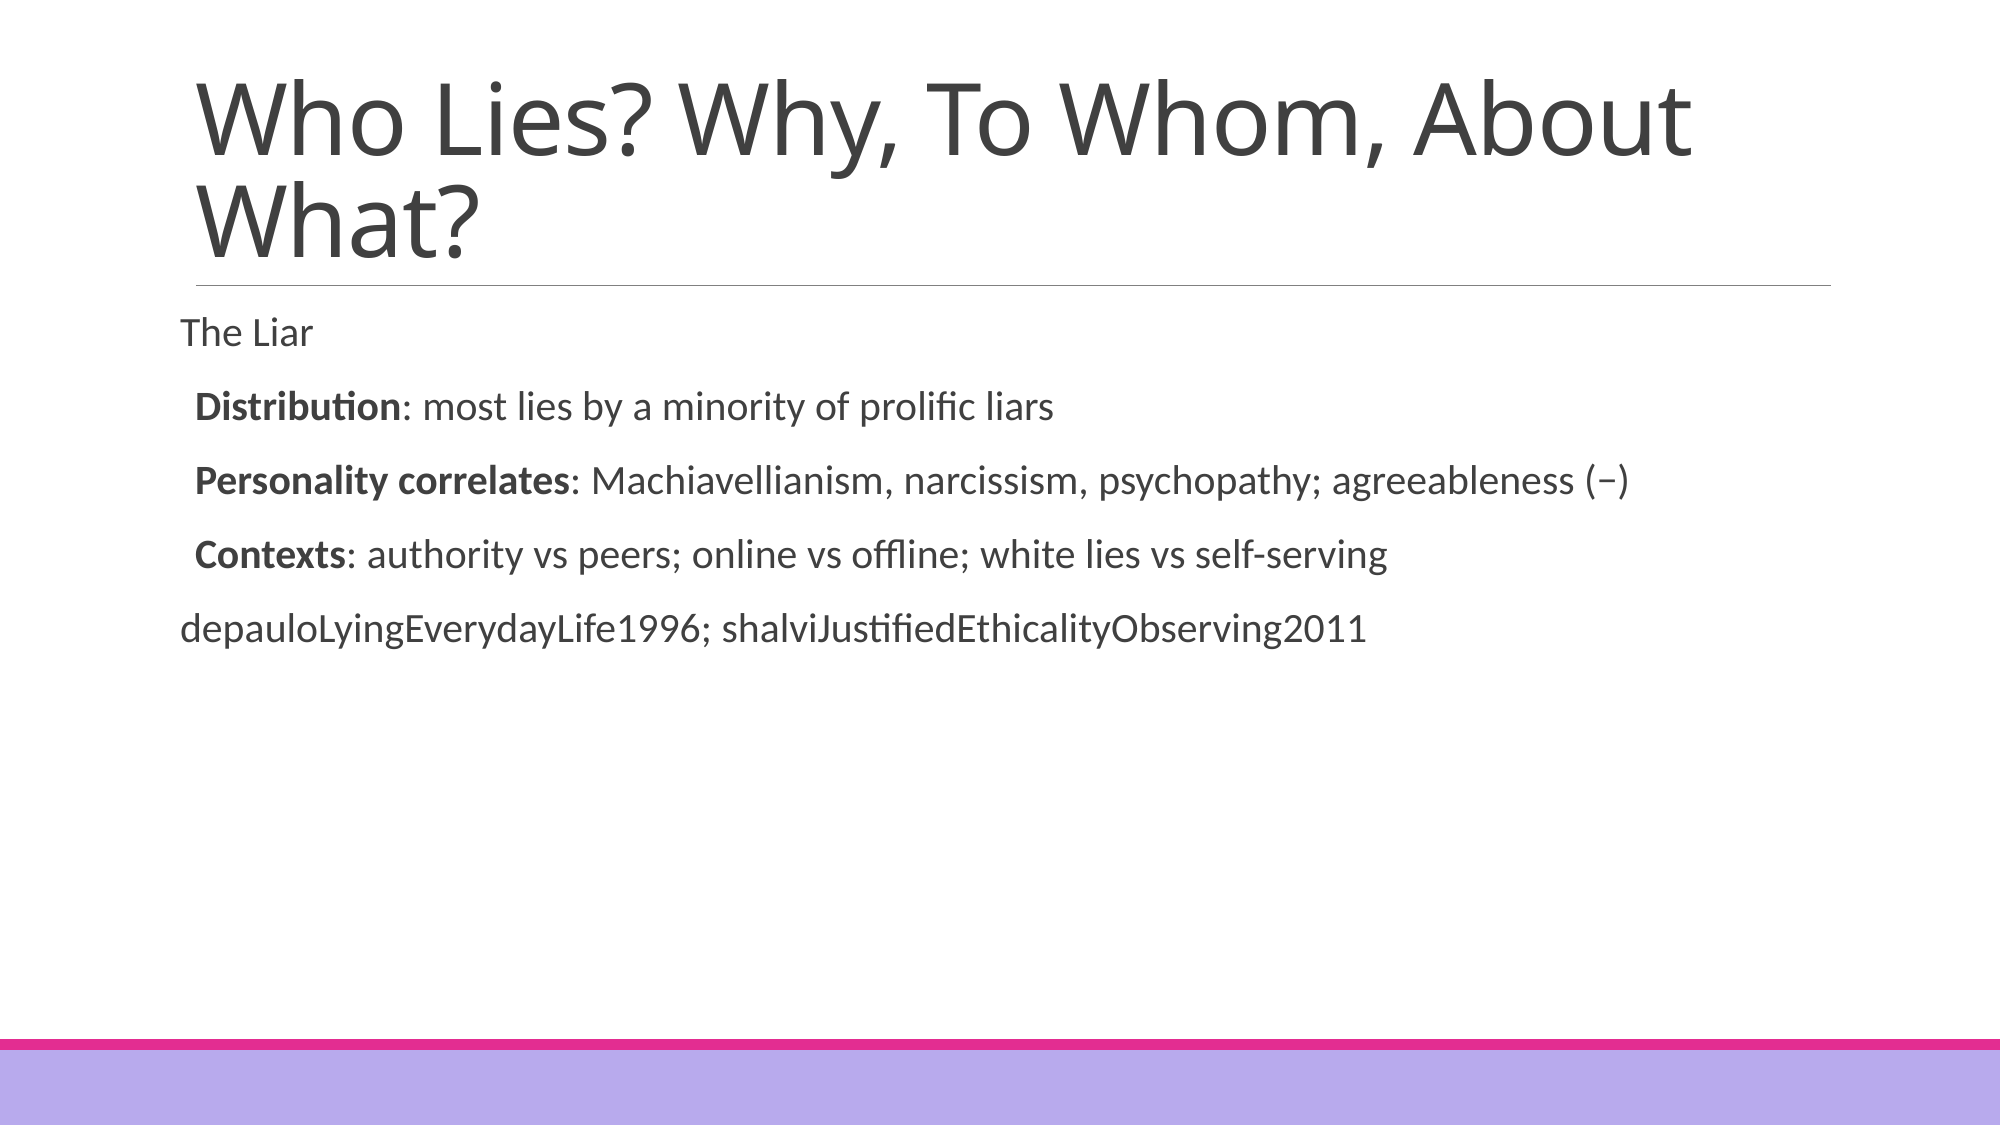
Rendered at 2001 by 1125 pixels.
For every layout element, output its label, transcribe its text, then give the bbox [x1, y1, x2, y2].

list The Liar Distribution: most lies by a minority of prolific liars Personality correlates: Machiavellianism, narcissism, psychopathy; agreeableness (−) Contexts: authority vs peers; online vs offline; white lies vs self-serving depauloLyingEverydayLife1996; shalviJustifiedEthicalityObserving2011 [180, 302, 1830, 963]
title Who Lies? Why, To Whom, About What? [180, 47, 1830, 285]
